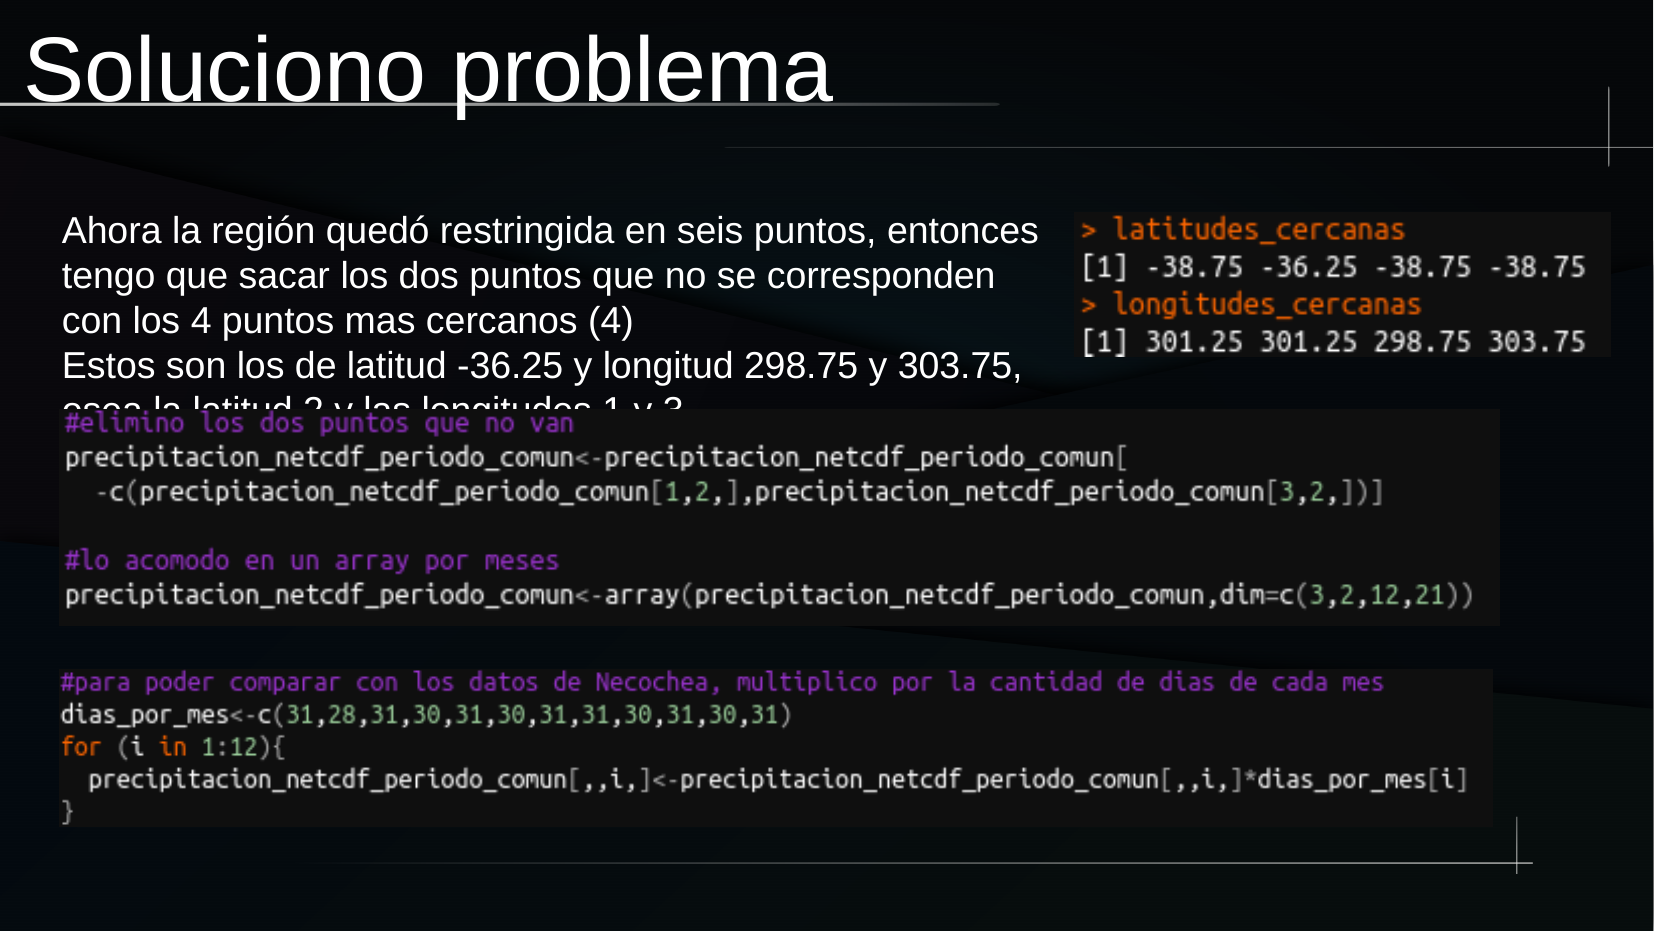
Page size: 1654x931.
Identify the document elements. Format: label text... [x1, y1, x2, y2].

text_box Ahora la región quedó restringida en seis puntos, entonces tengo que sacar los dos puntos que no se corresponden con los 4 puntos mas cercanos (4) Estos son los de latitud -36.25 y longitud 298.75 y 303.75, osea la latitud 2 y las longitudes 1 y 3 [47, 198, 1063, 425]
text_box Soluciono problema [23, 11, 1589, 118]
picture [0, 0, 1654, 931]
